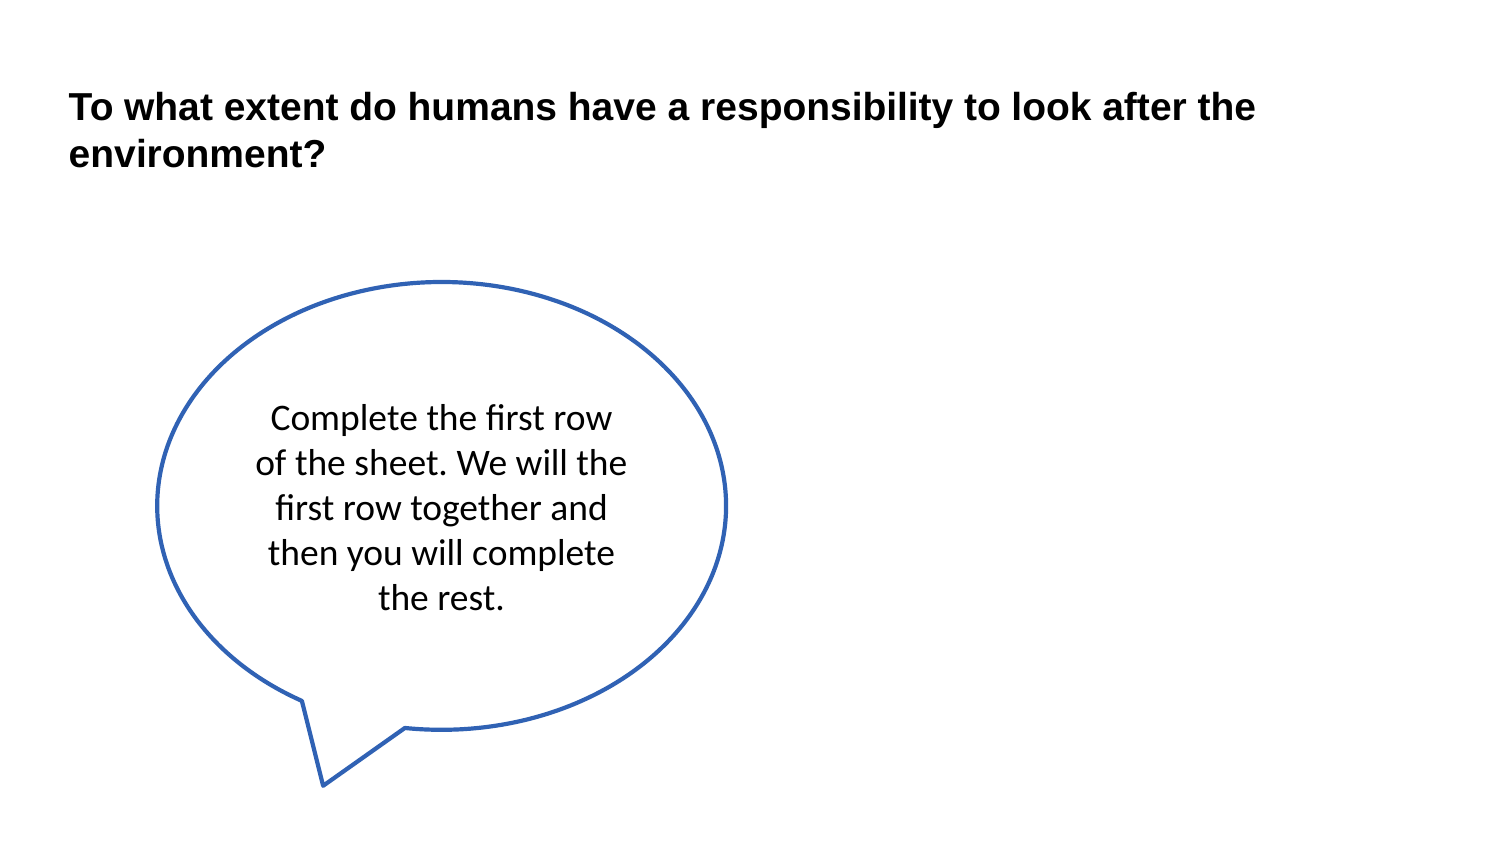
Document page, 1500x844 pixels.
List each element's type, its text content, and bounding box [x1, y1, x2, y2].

text_box Complete the first row of the sheet. We will the first row together and then you will complete the rest. [155, 279, 729, 788]
title To what extent do humans have a responsibility to look after the environment? [53, 66, 1406, 238]
